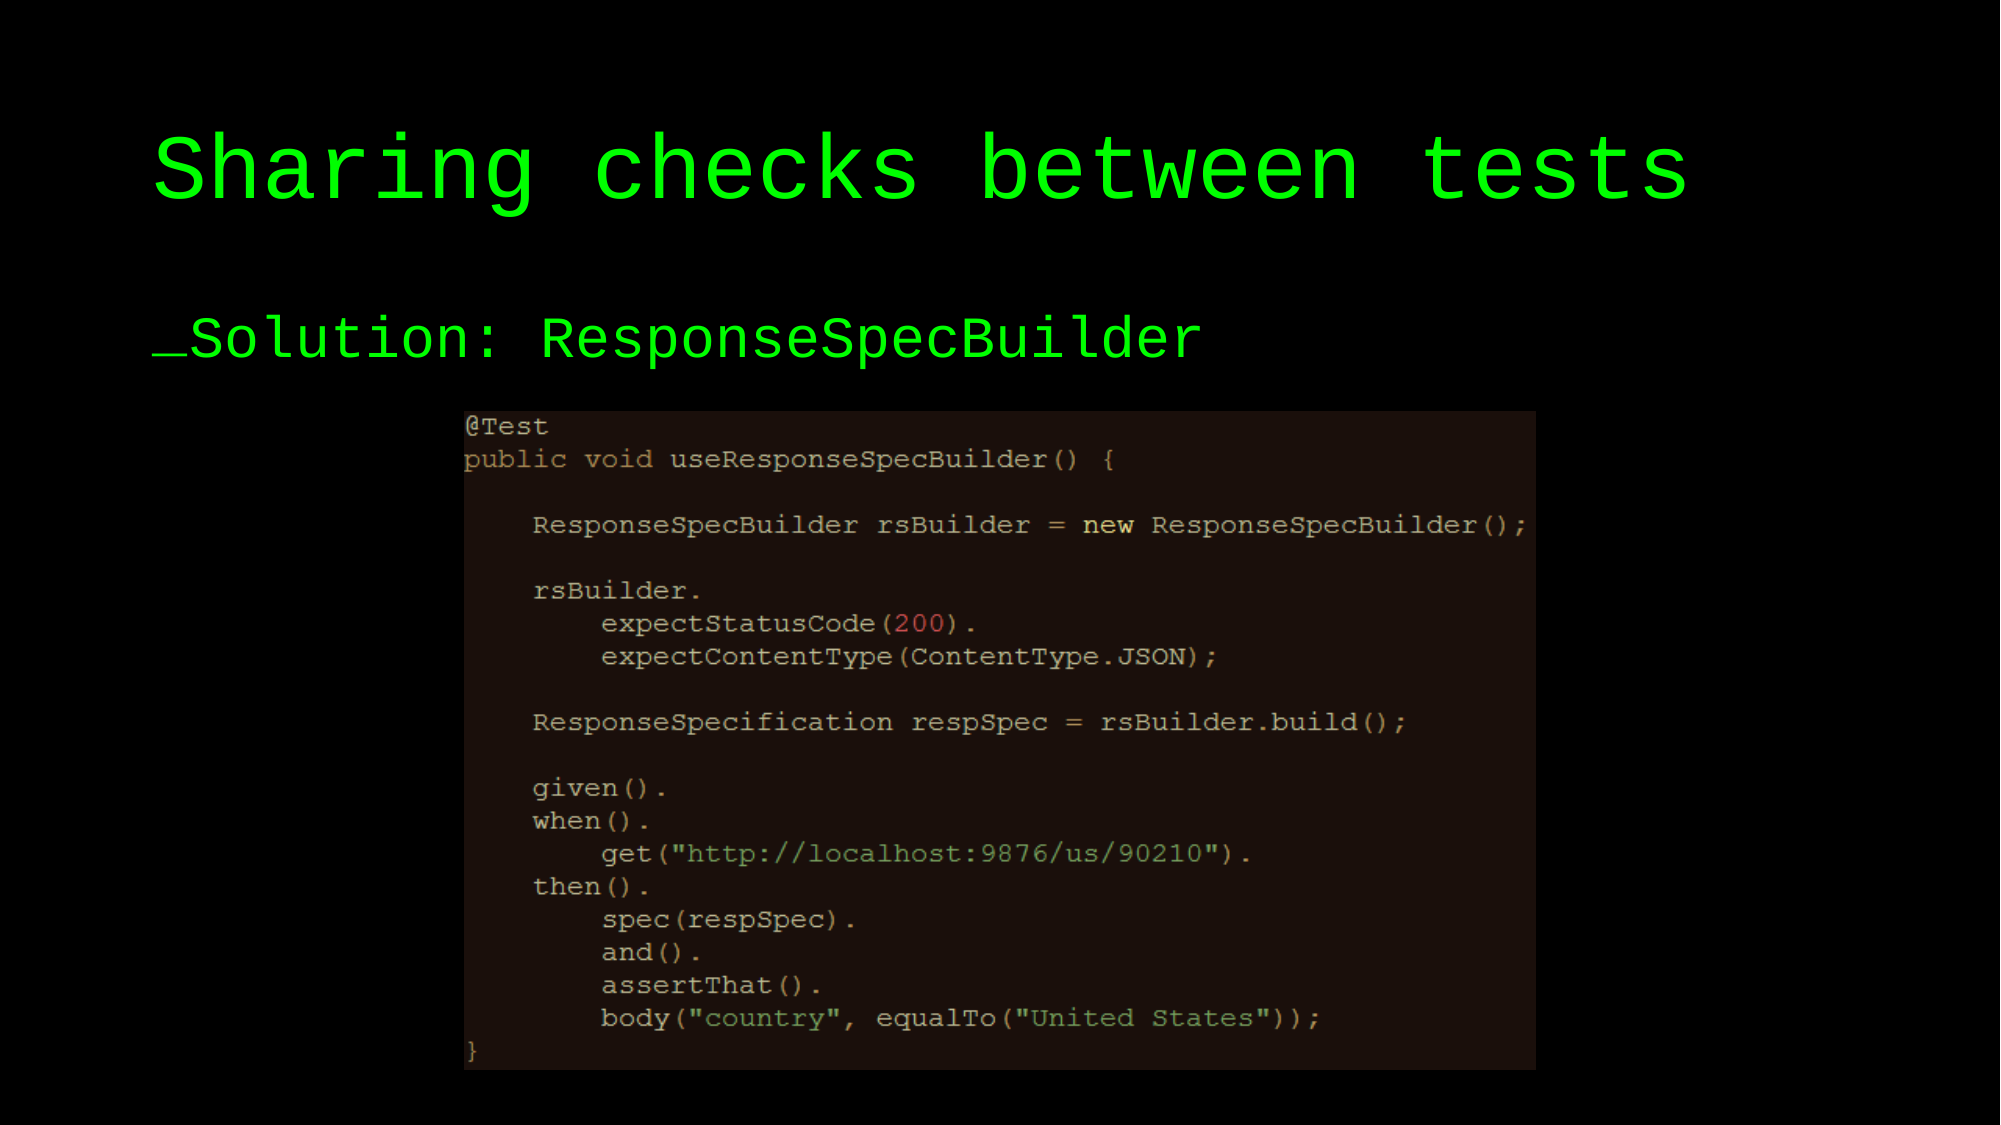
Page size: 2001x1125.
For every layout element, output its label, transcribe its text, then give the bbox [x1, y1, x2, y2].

title Sharing checks between tests [137, 59, 1902, 278]
picture [463, 411, 1536, 1070]
list Solution: ResponseSpecBuilder [137, 299, 1863, 1014]
